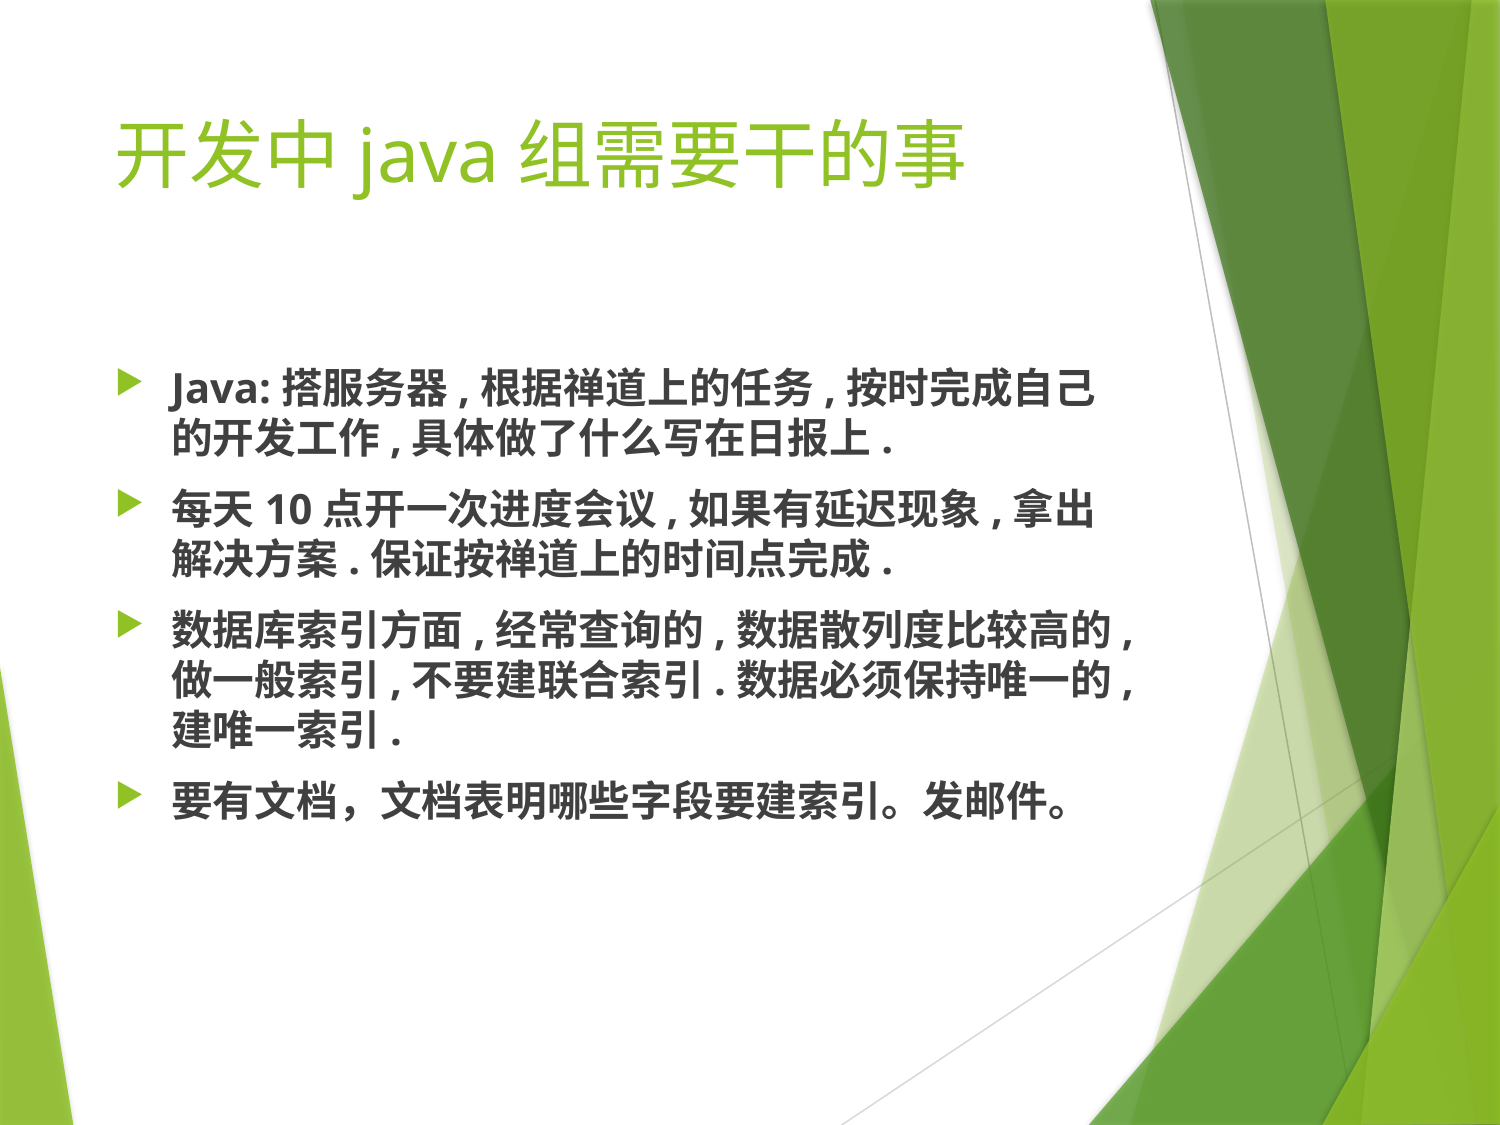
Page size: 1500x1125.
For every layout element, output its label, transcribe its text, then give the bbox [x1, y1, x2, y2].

title 开发中java组需要干的事 [99, 99, 1142, 317]
list Java:搭服务器,根据禅道上的任务,按时完成自己的开发工作,具体做了什么写在日报上. 每天10点开一次进度会议,如果有延迟现象,拿出解决方案.保证按禅道上的时间点完成. 数据库索引方面,经常查询的,数据散列度比较高的,做一般索引,不要建联合索引.数据必须保持唯一的,建唯一索引. 要有文档，文档表明哪些字段要建索引。发邮件。 [99, 354, 1142, 992]
